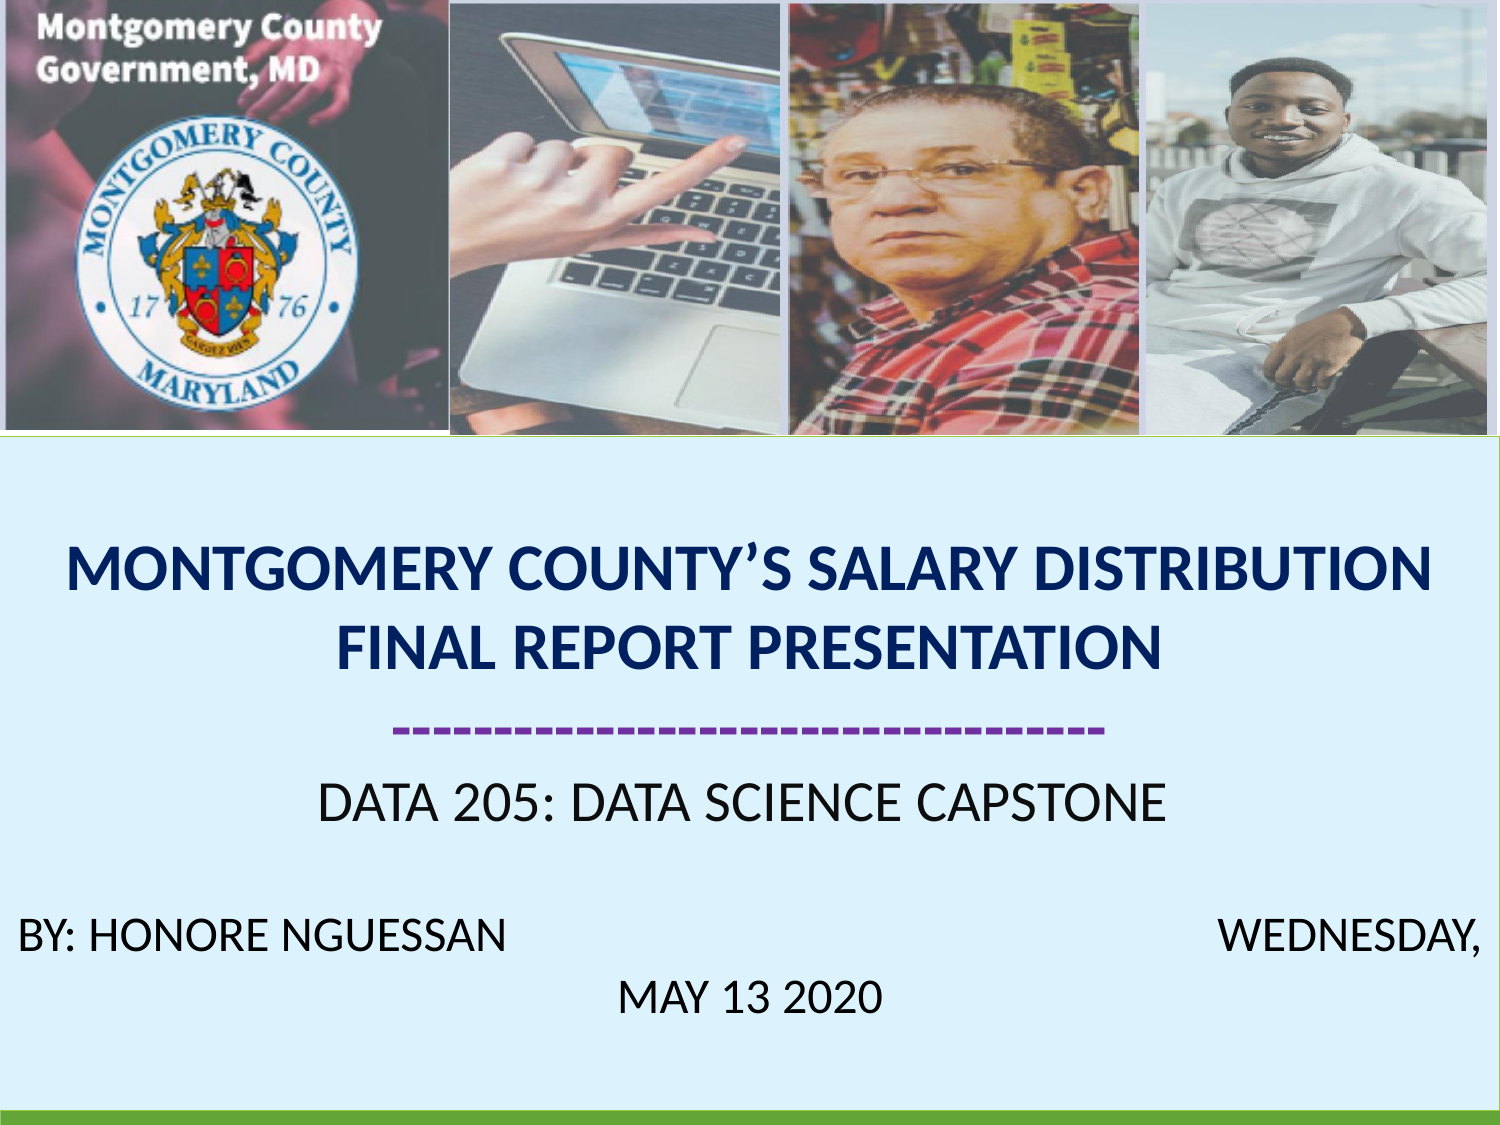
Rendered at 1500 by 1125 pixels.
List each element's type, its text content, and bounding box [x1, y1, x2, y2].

picture [0, 0, 1500, 435]
text_box MONTGOMERY COUNTY’S SALARY DISTRIBUTION FINAL REPORT PRESENTATION ----------------------------------- DATA 205: DATA SCIENCE CAPSTONE BY: HONORE NGUESSAN WEDNESDAY, MAY 13 2020 [0, 437, 1500, 1111]
